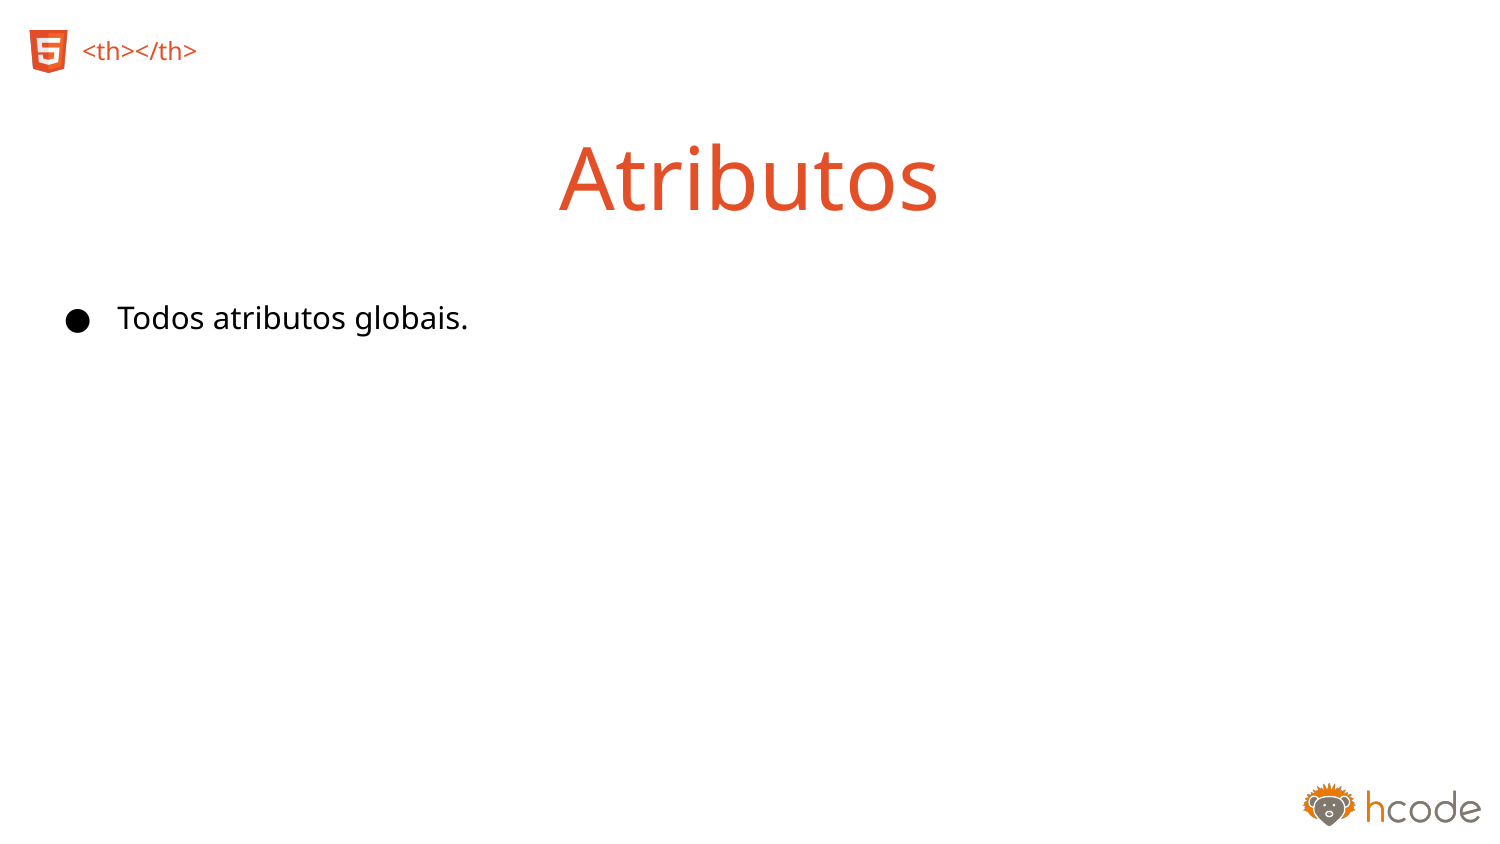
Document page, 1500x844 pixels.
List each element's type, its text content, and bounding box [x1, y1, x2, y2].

picture [1303, 783, 1482, 827]
text_box Atributos [107, 108, 1393, 237]
text_box <th></th> [67, 20, 1445, 84]
picture [27, 30, 70, 73]
text_box Todos atributos globais. [27, 264, 1471, 755]
